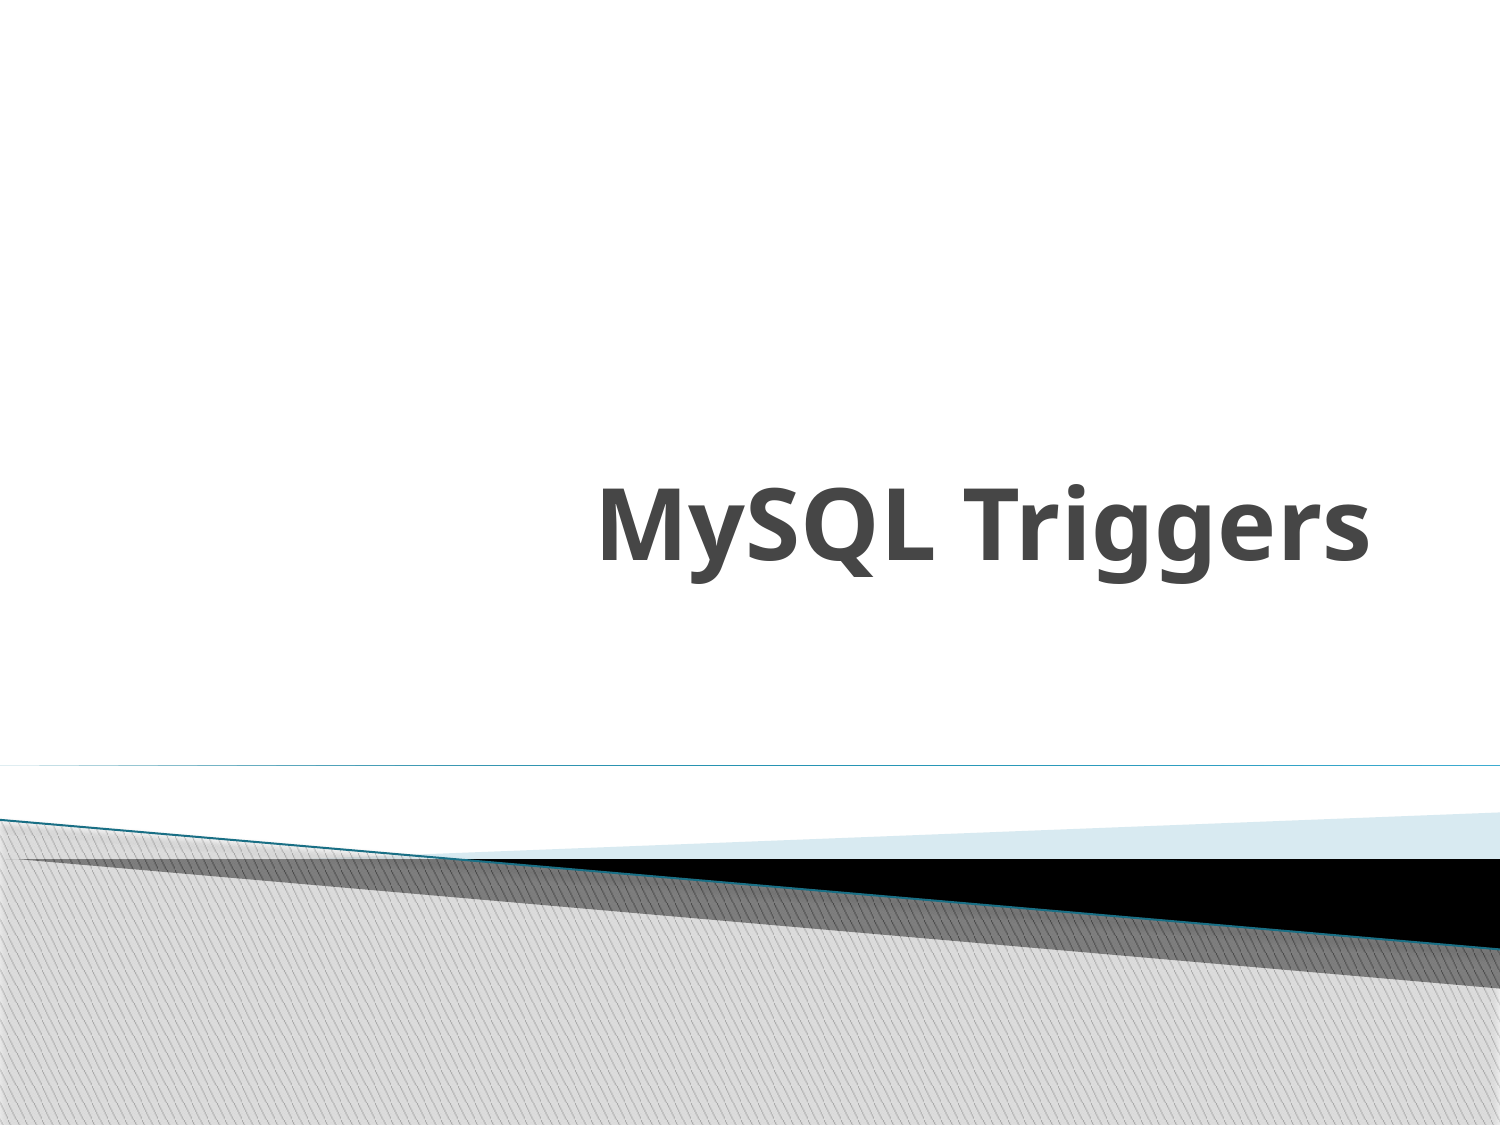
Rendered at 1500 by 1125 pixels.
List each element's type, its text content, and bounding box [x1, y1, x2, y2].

title MySQL Triggers [112, 287, 1388, 588]
picture [5, 859, 1500, 989]
